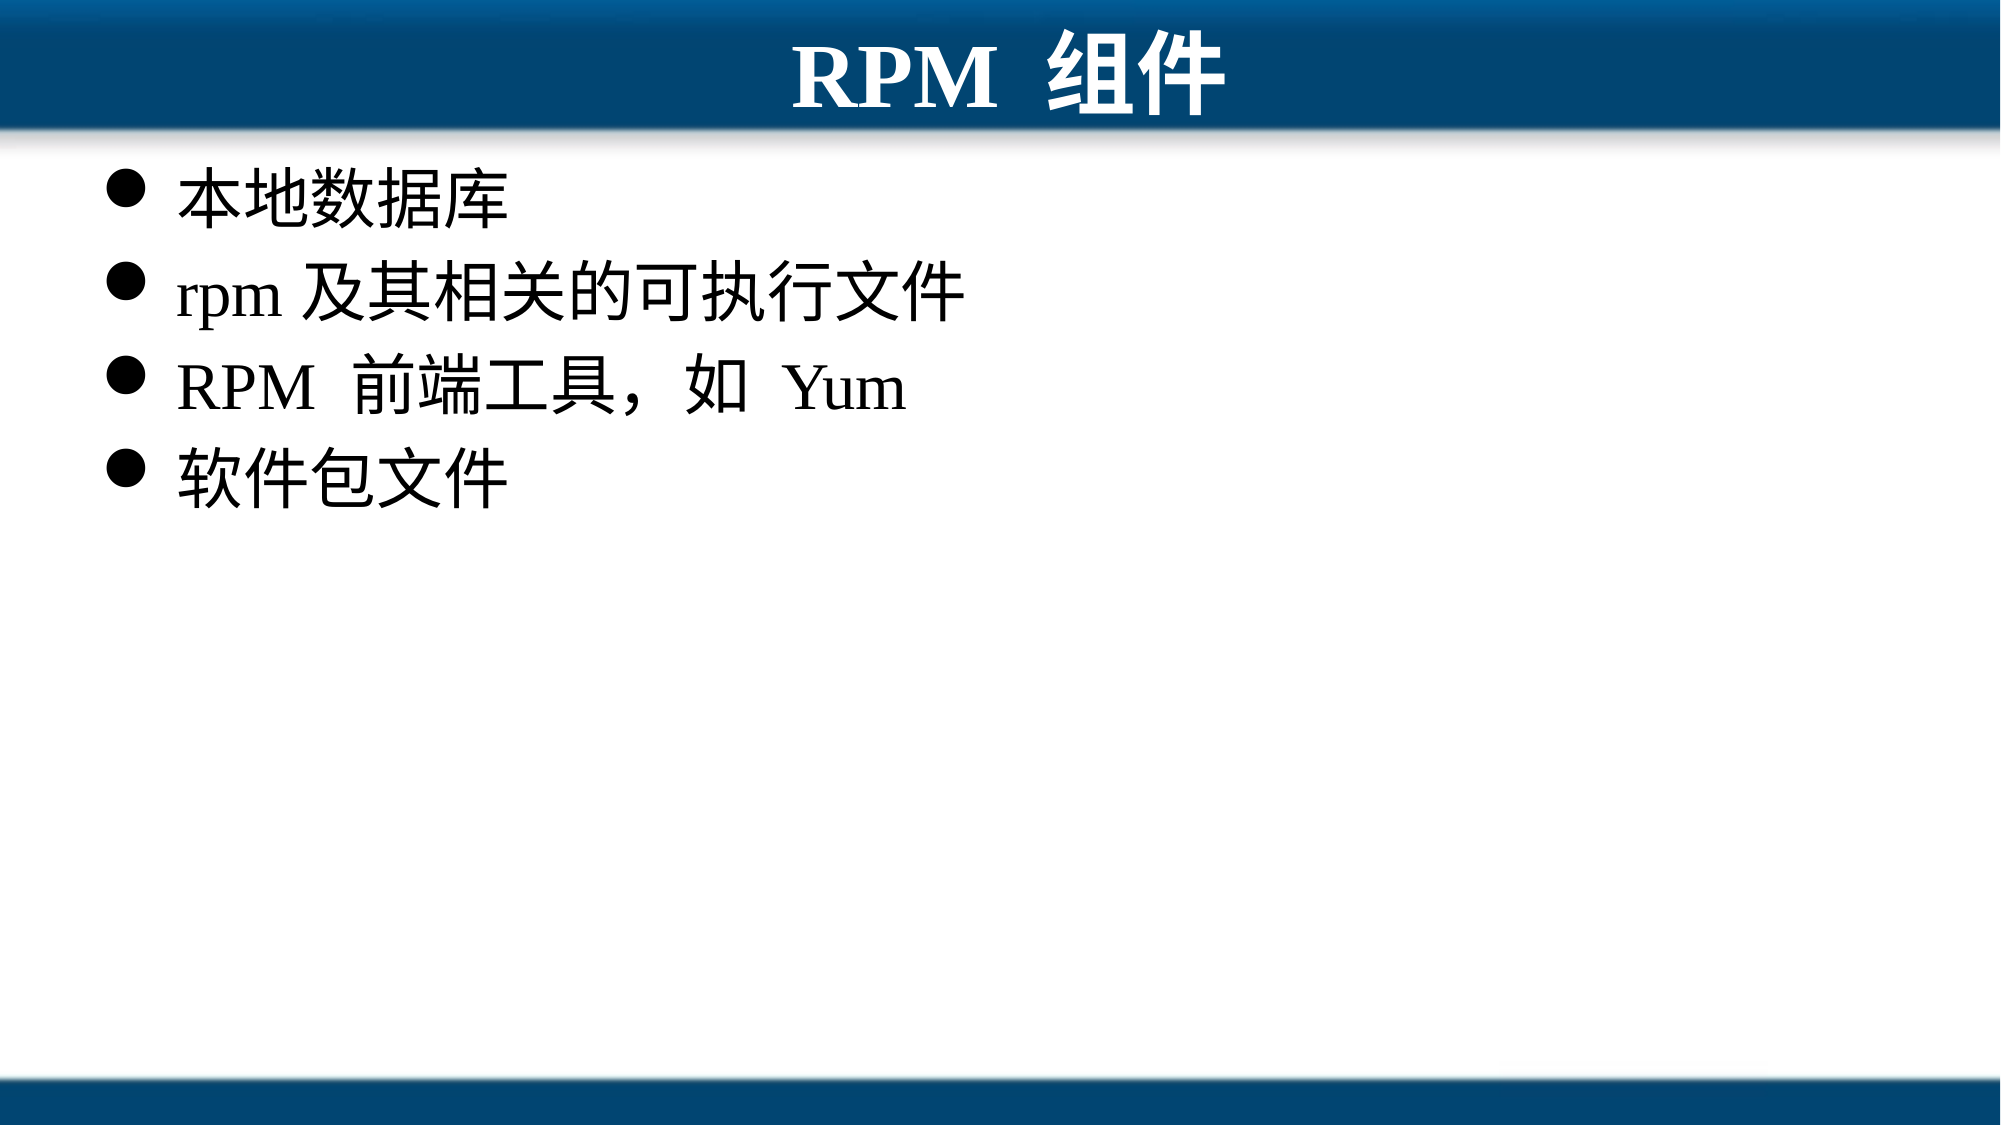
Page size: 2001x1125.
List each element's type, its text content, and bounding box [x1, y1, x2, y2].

title RPM 组件 [86, 19, 1934, 124]
picture [0, 0, 2001, 1125]
list 本地数据库 rpm及其相关的可执行文件 RPM 前端工具，如 Yum 软件包文件 [86, 149, 1934, 958]
